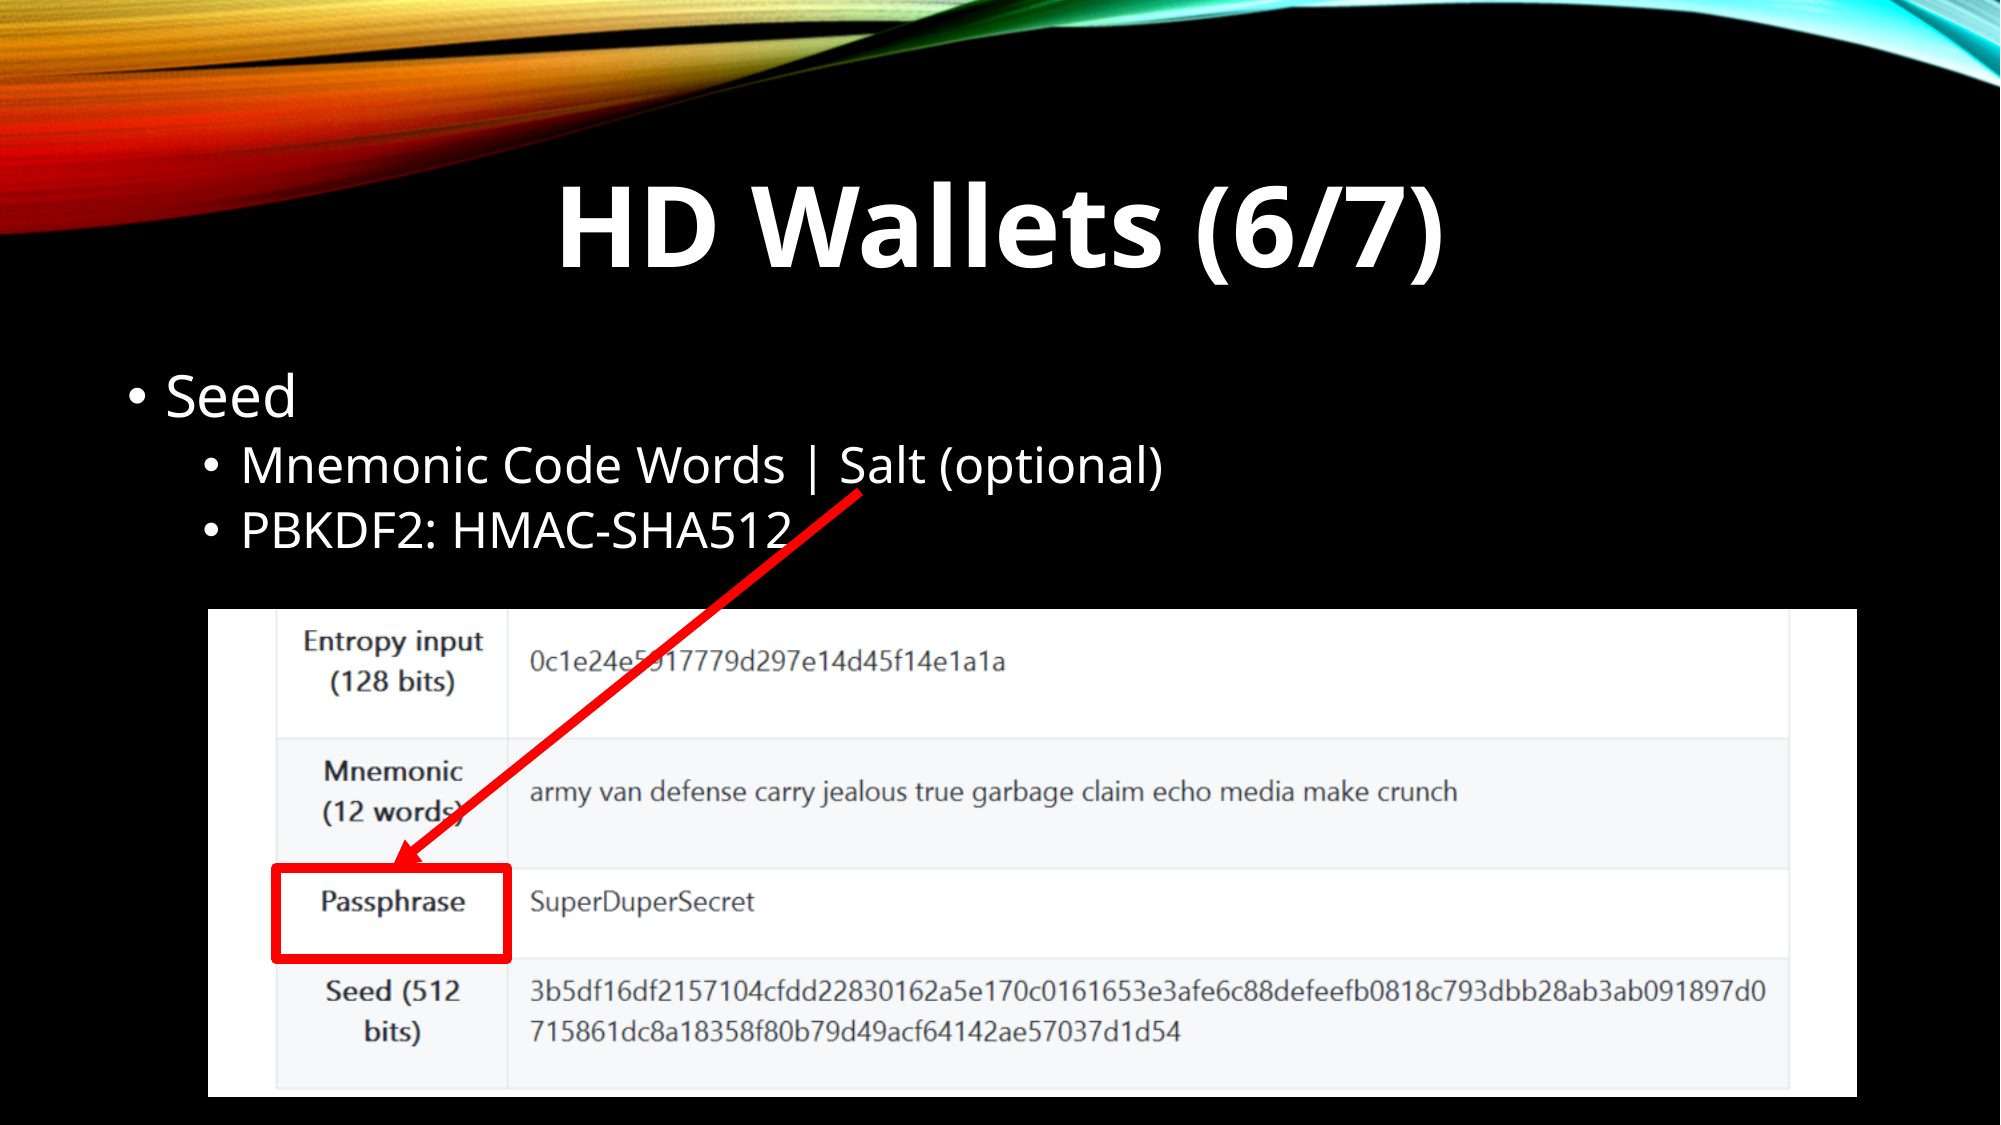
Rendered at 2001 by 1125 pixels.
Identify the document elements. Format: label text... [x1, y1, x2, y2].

picture [0, 0, 2000, 237]
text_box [391, 491, 861, 869]
title HD Wallets (6/7) [112, 125, 1888, 338]
list Seed Mnemonic Code Words | Salt (optional) PBKDF2: HMAC-SHA512 [112, 360, 1888, 1021]
picture [207, 609, 1858, 1097]
